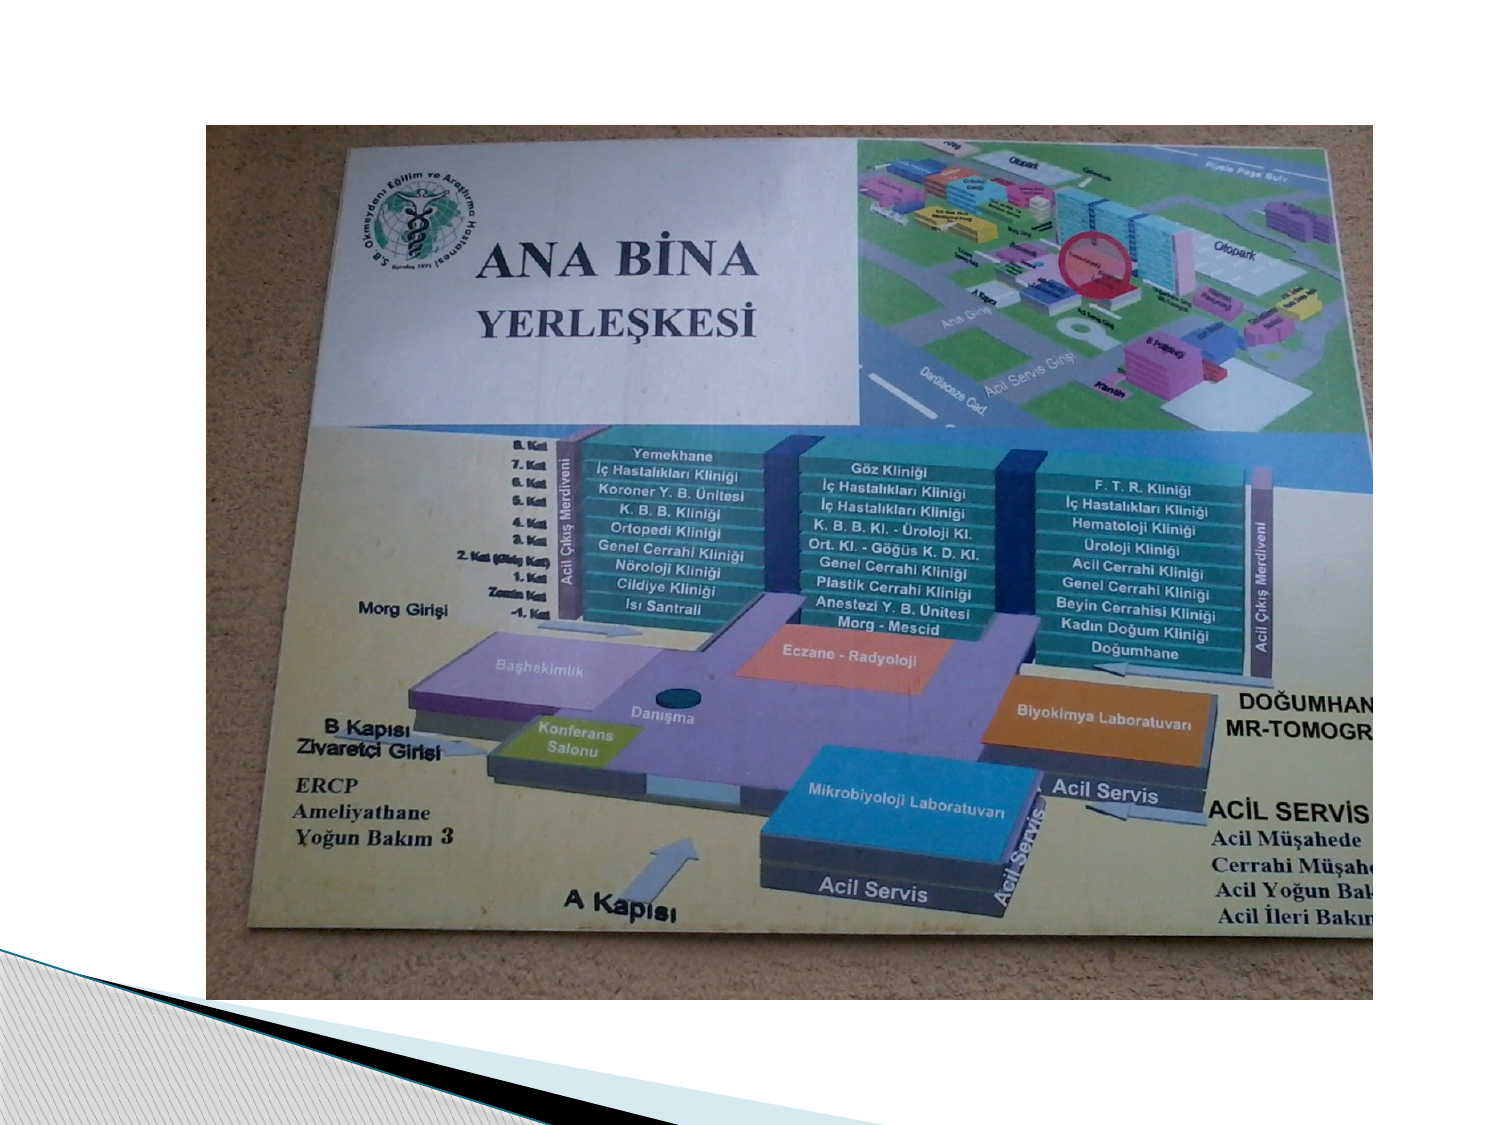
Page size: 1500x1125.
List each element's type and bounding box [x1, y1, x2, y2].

list [206, 125, 1373, 1000]
